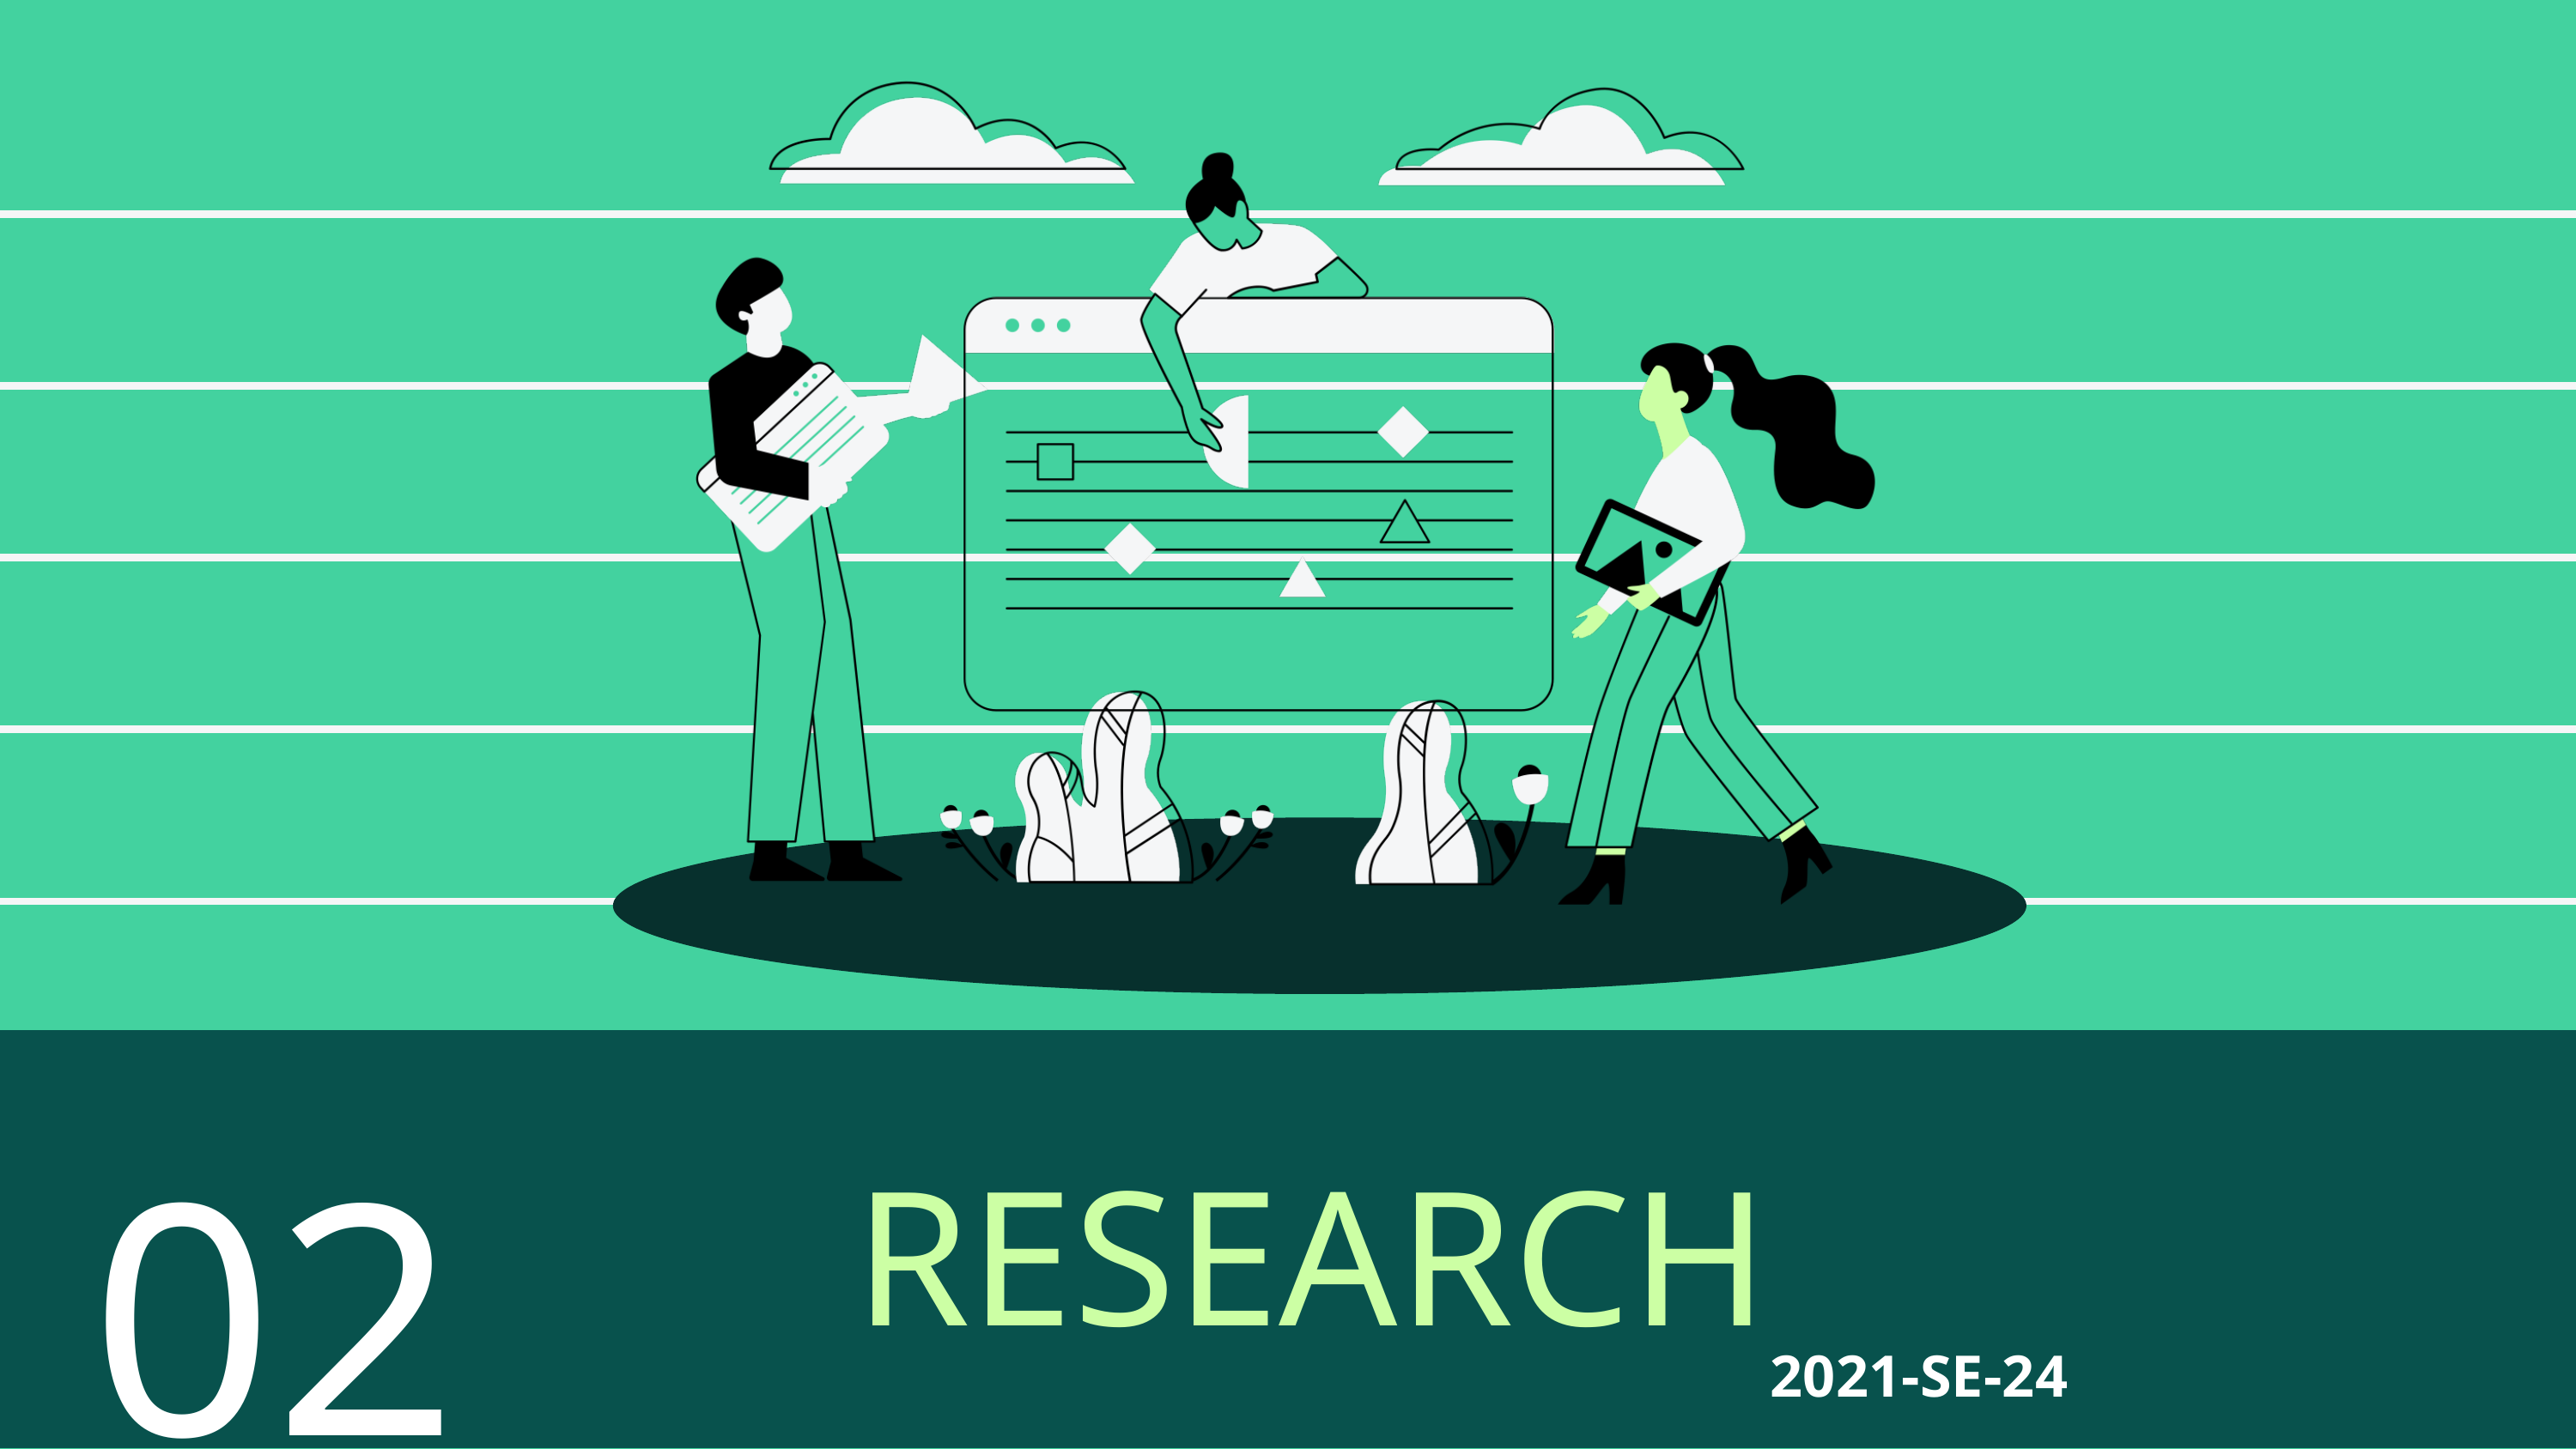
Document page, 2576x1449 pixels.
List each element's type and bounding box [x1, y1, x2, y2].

text_box [0, 984, 2576, 1449]
text_box [614, 911, 2026, 981]
picture [694, 74, 1882, 906]
text_box [0, 214, 690, 901]
text_box [1886, 214, 2576, 901]
